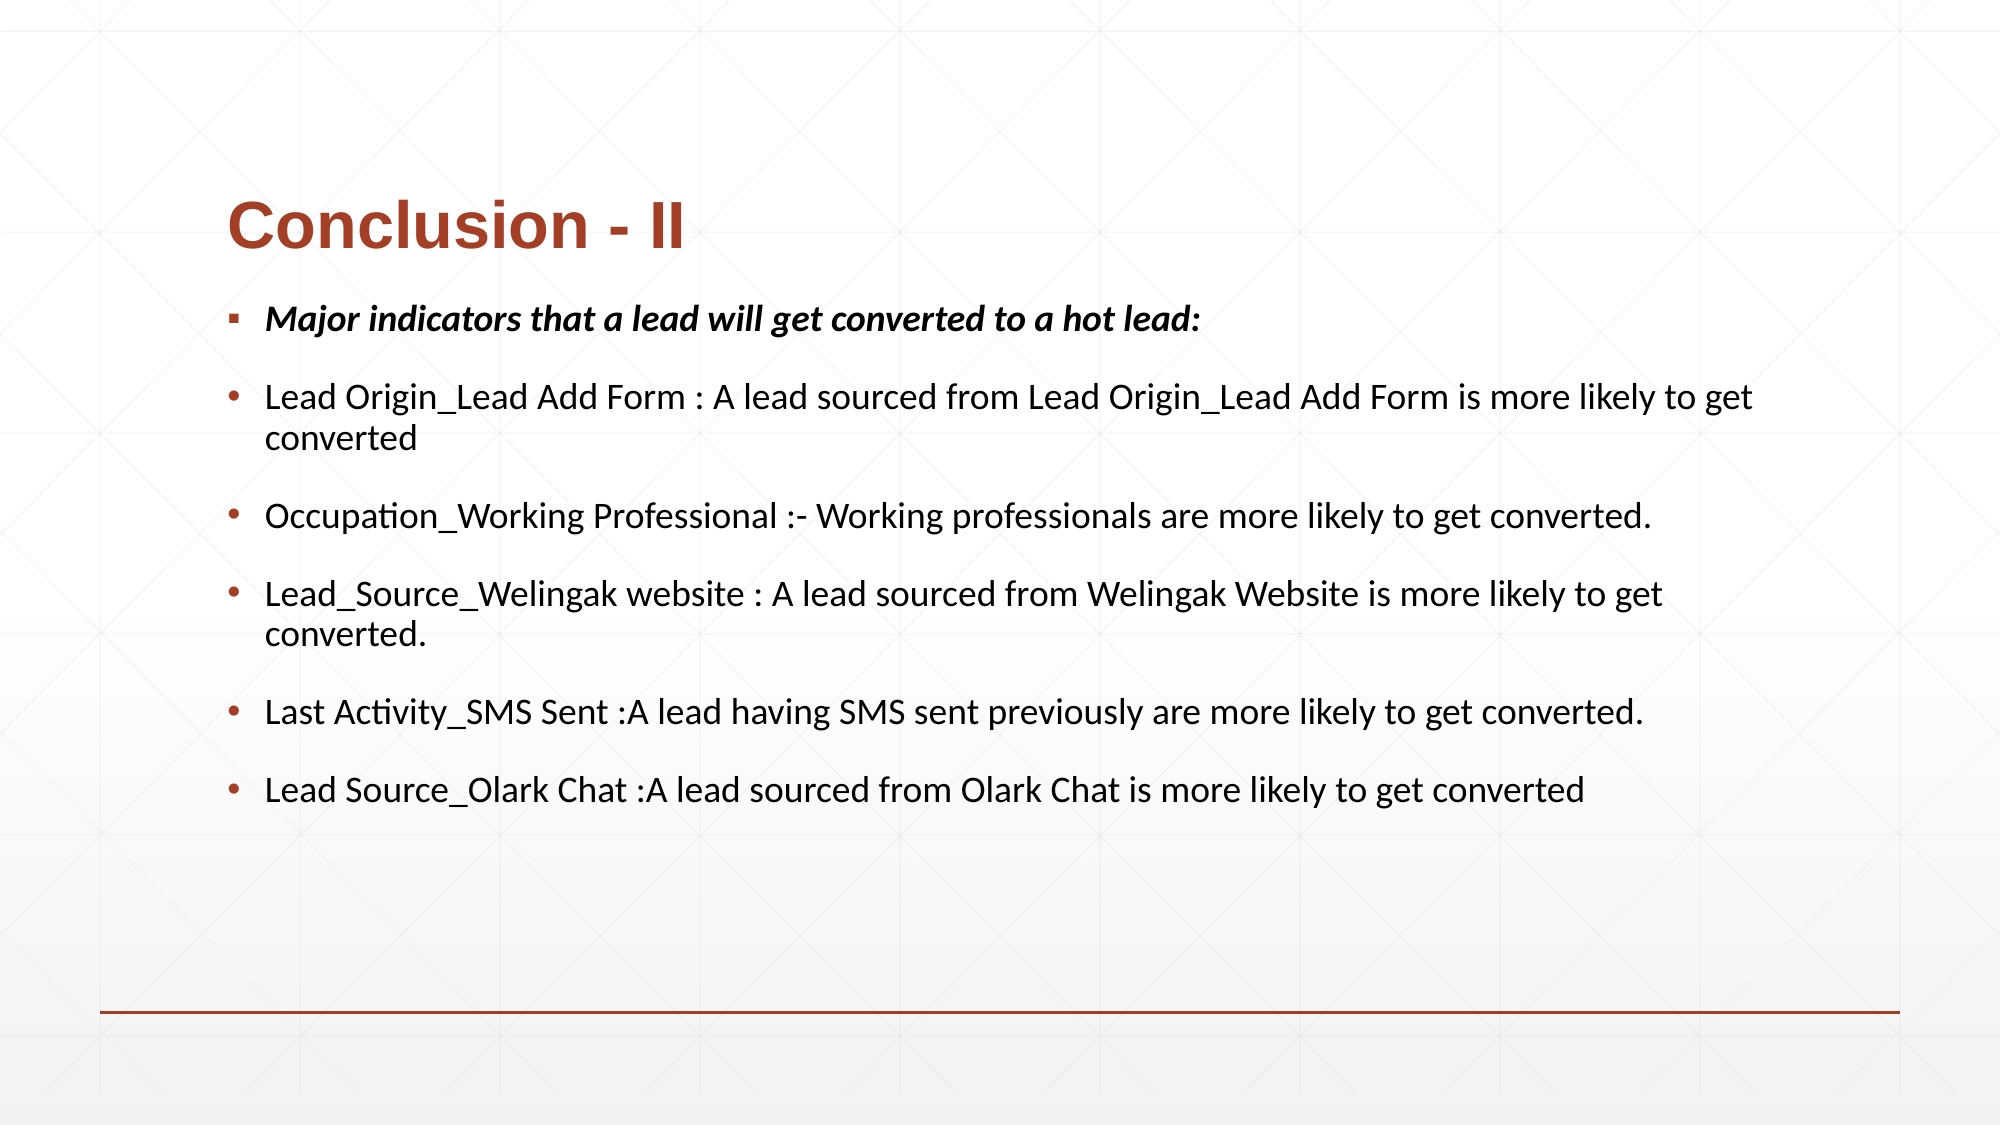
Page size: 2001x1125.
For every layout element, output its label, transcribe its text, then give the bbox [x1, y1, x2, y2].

list Major indicators that a lead will get converted to a hot lead: Lead Origin_Lead Add Form : A lead sourced from Lead Origin_Lead Add Form is more likely to get converted Occupation_Working Professional :- Working professionals are more likely to get converted. Lead_Source_Welingak website : A lead sourced from Welingak Website is more likely to get converted. Last Activity_SMS Sent :A lead having SMS sent previously are more likely to get converted. Lead Source_Olark Chat :A lead sourced from Olark Chat is more likely to get converted [212, 291, 1788, 950]
title Conclusion - II [212, 82, 1788, 271]
